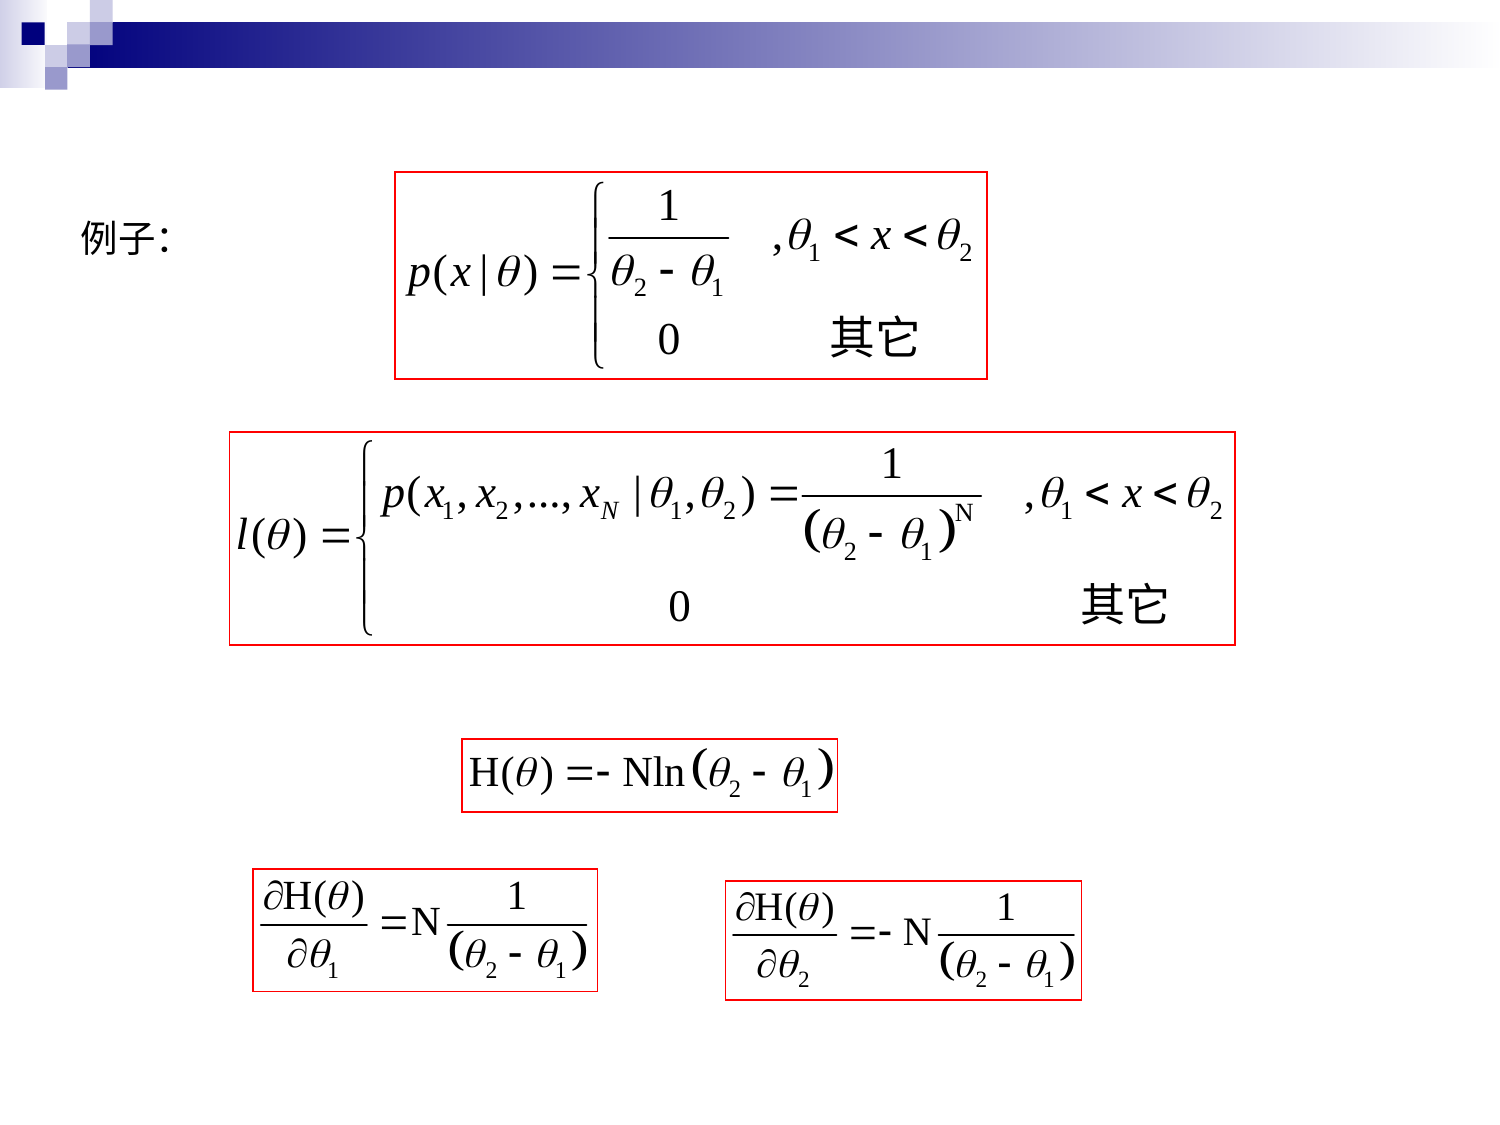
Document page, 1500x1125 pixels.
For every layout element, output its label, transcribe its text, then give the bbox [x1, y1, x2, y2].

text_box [230, 432, 1235, 645]
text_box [395, 172, 987, 379]
text_box 例子： [65, 207, 209, 268]
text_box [462, 739, 837, 812]
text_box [726, 881, 1081, 1000]
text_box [253, 869, 597, 991]
